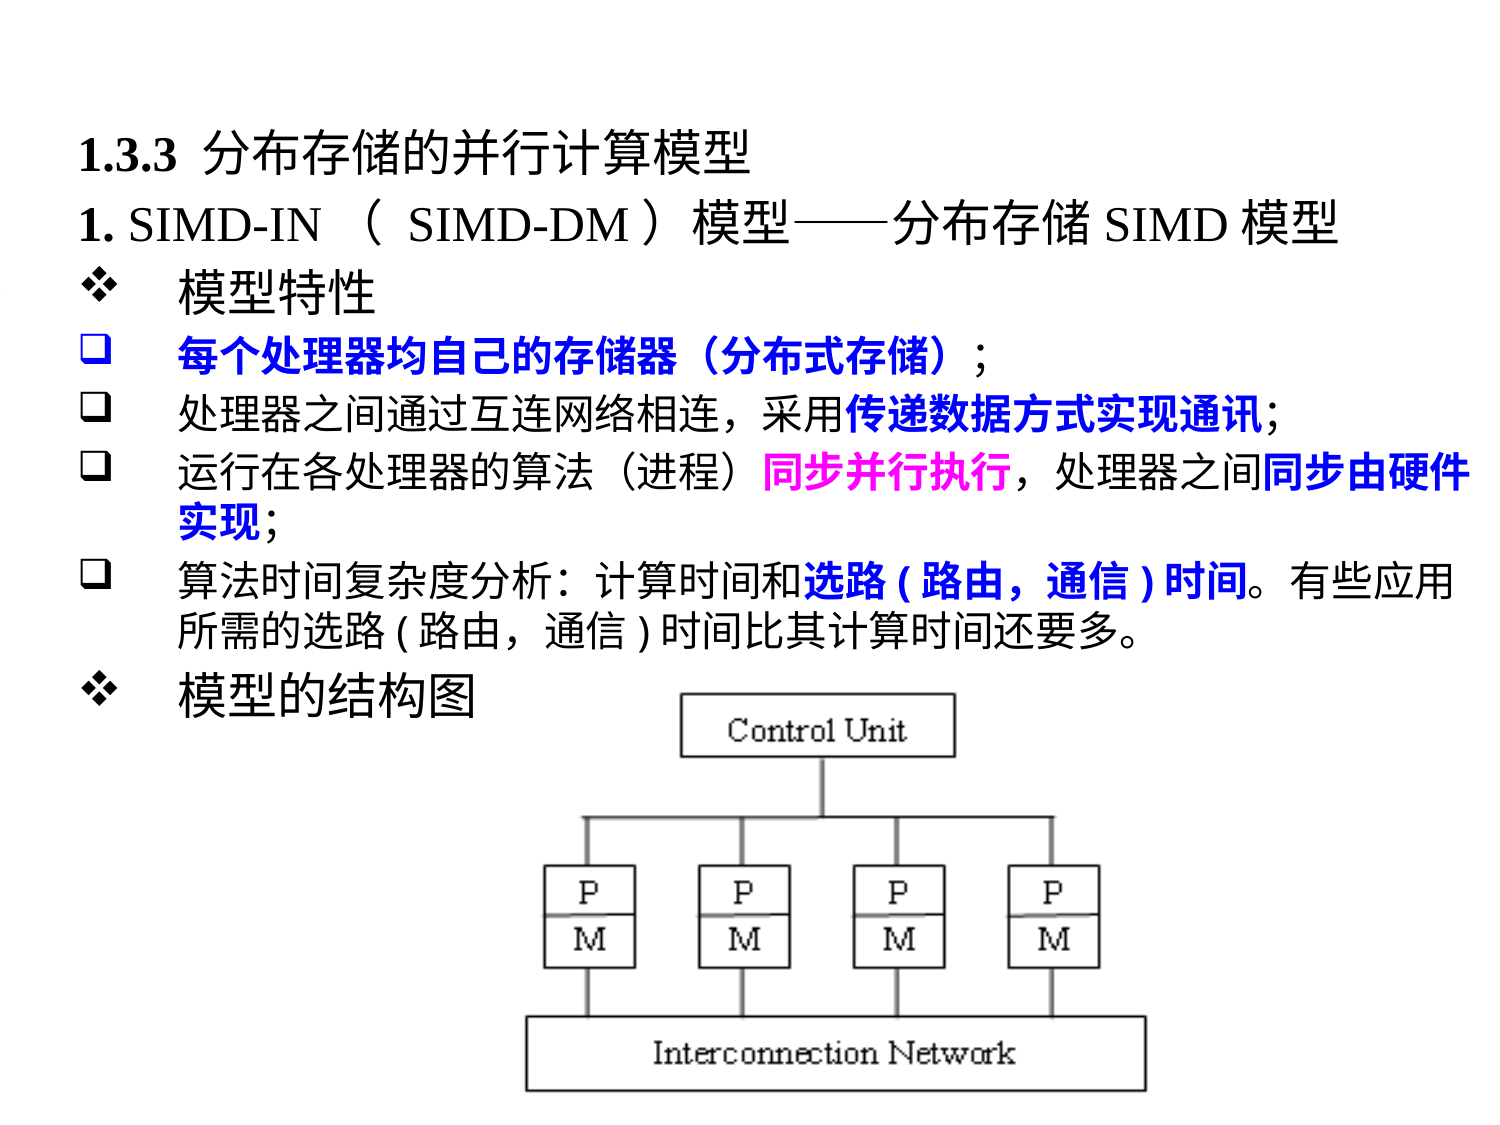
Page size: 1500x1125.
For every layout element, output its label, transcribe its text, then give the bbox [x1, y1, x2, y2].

list 1.3.3 分布存储的并行计算模型 1. SIMD-IN（ SIMD-DM）模型——分布存储SIMD模型 模型特性 每个处理器均自己的存储器（分布式存储）； 处理器之间通过互连网络相连，采用传递数据方式实现通讯； 运行在各处理器的算法（进程）同步并行执行，处理器之间同步由硬件实现； 算法时间复杂度分析：计算时间和选路(路由，通信)时间。有些应用所需的选路(路由，通信)时间比其计算时间还要多。 模型的结构图 [62, 113, 1500, 1125]
picture [489, 668, 1176, 1125]
